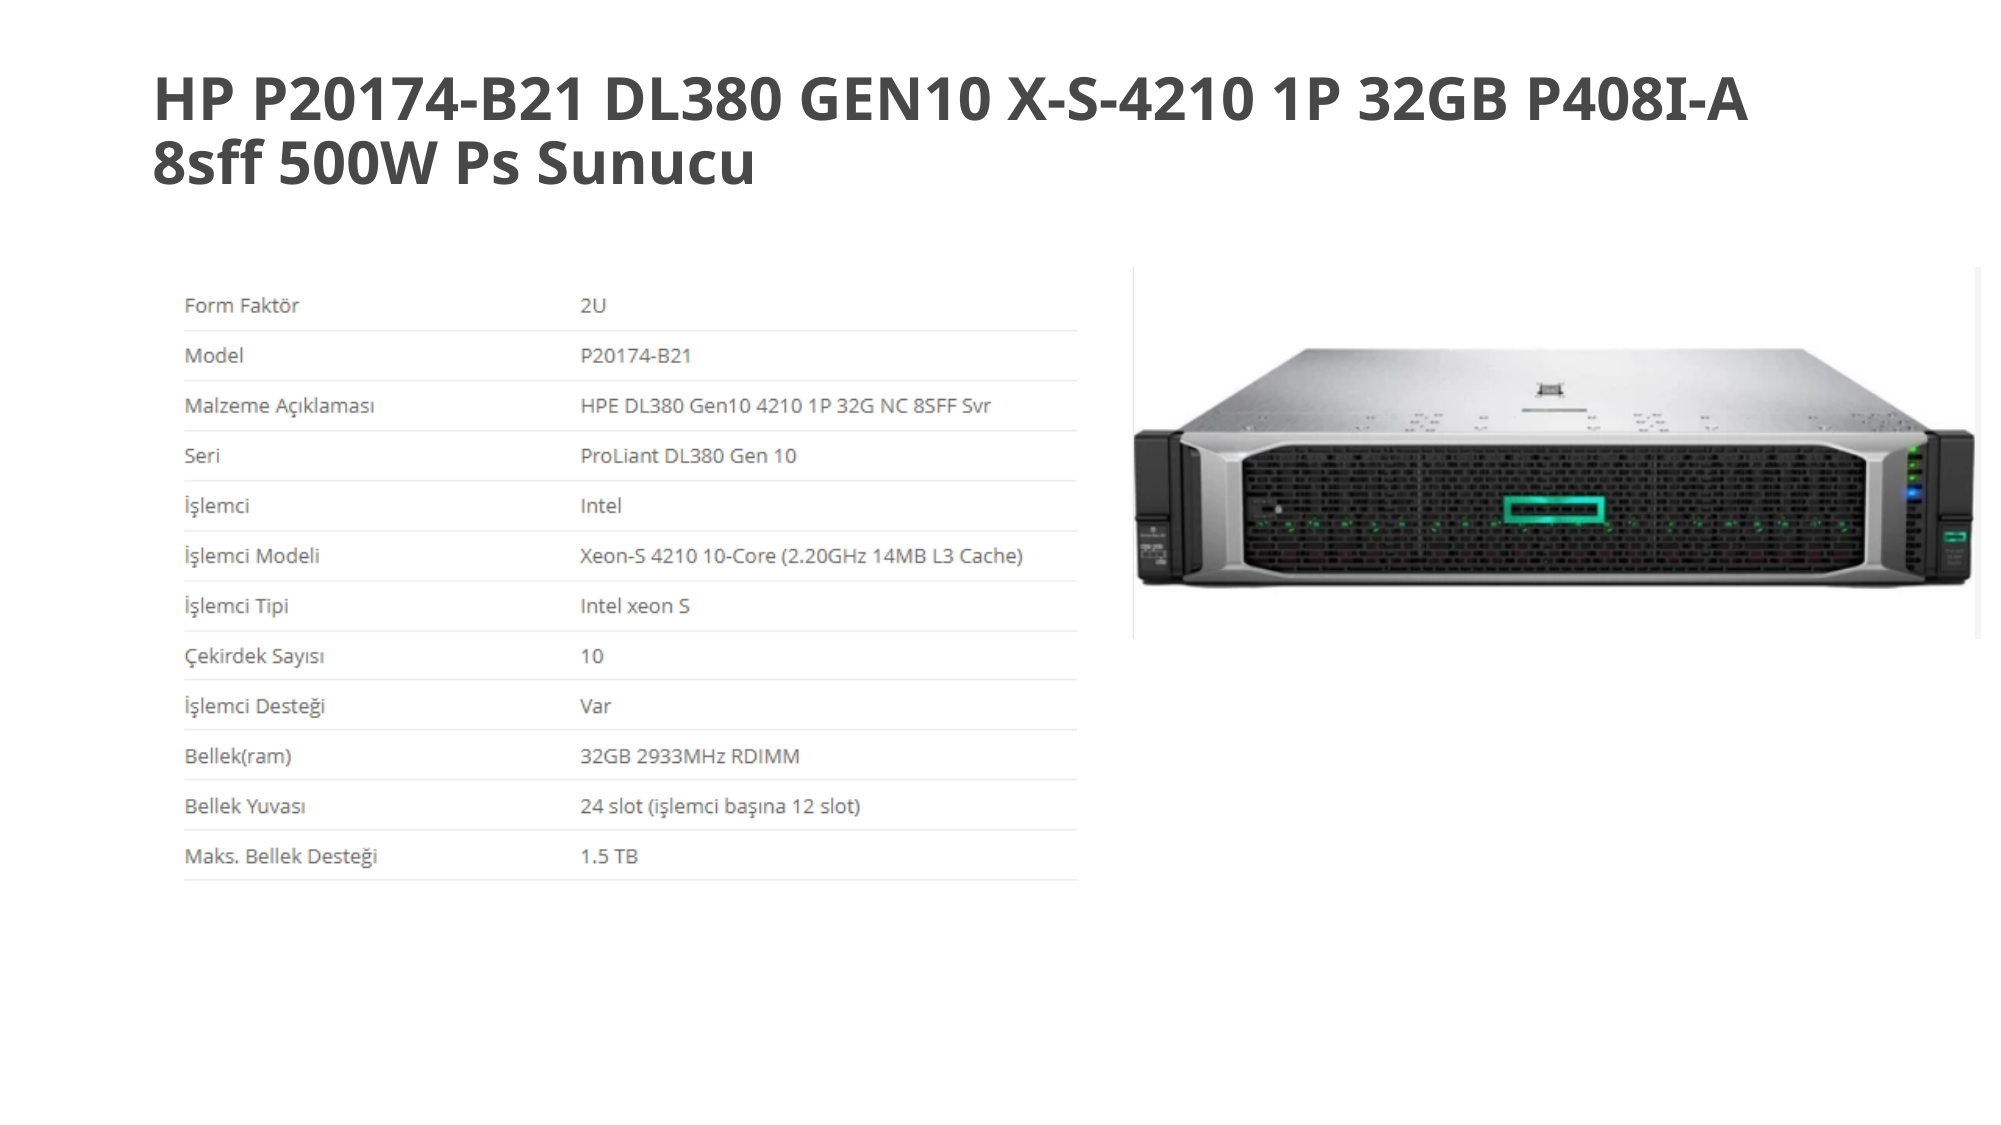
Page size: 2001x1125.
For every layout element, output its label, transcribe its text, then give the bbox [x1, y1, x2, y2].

title HP P20174-B21 DL380 GEN10 X-S-4210 1P 32GB P408I-A 8sff 500W Ps Sunucu [137, 59, 1863, 278]
picture [1108, 267, 1981, 640]
picture [169, 277, 1077, 884]
